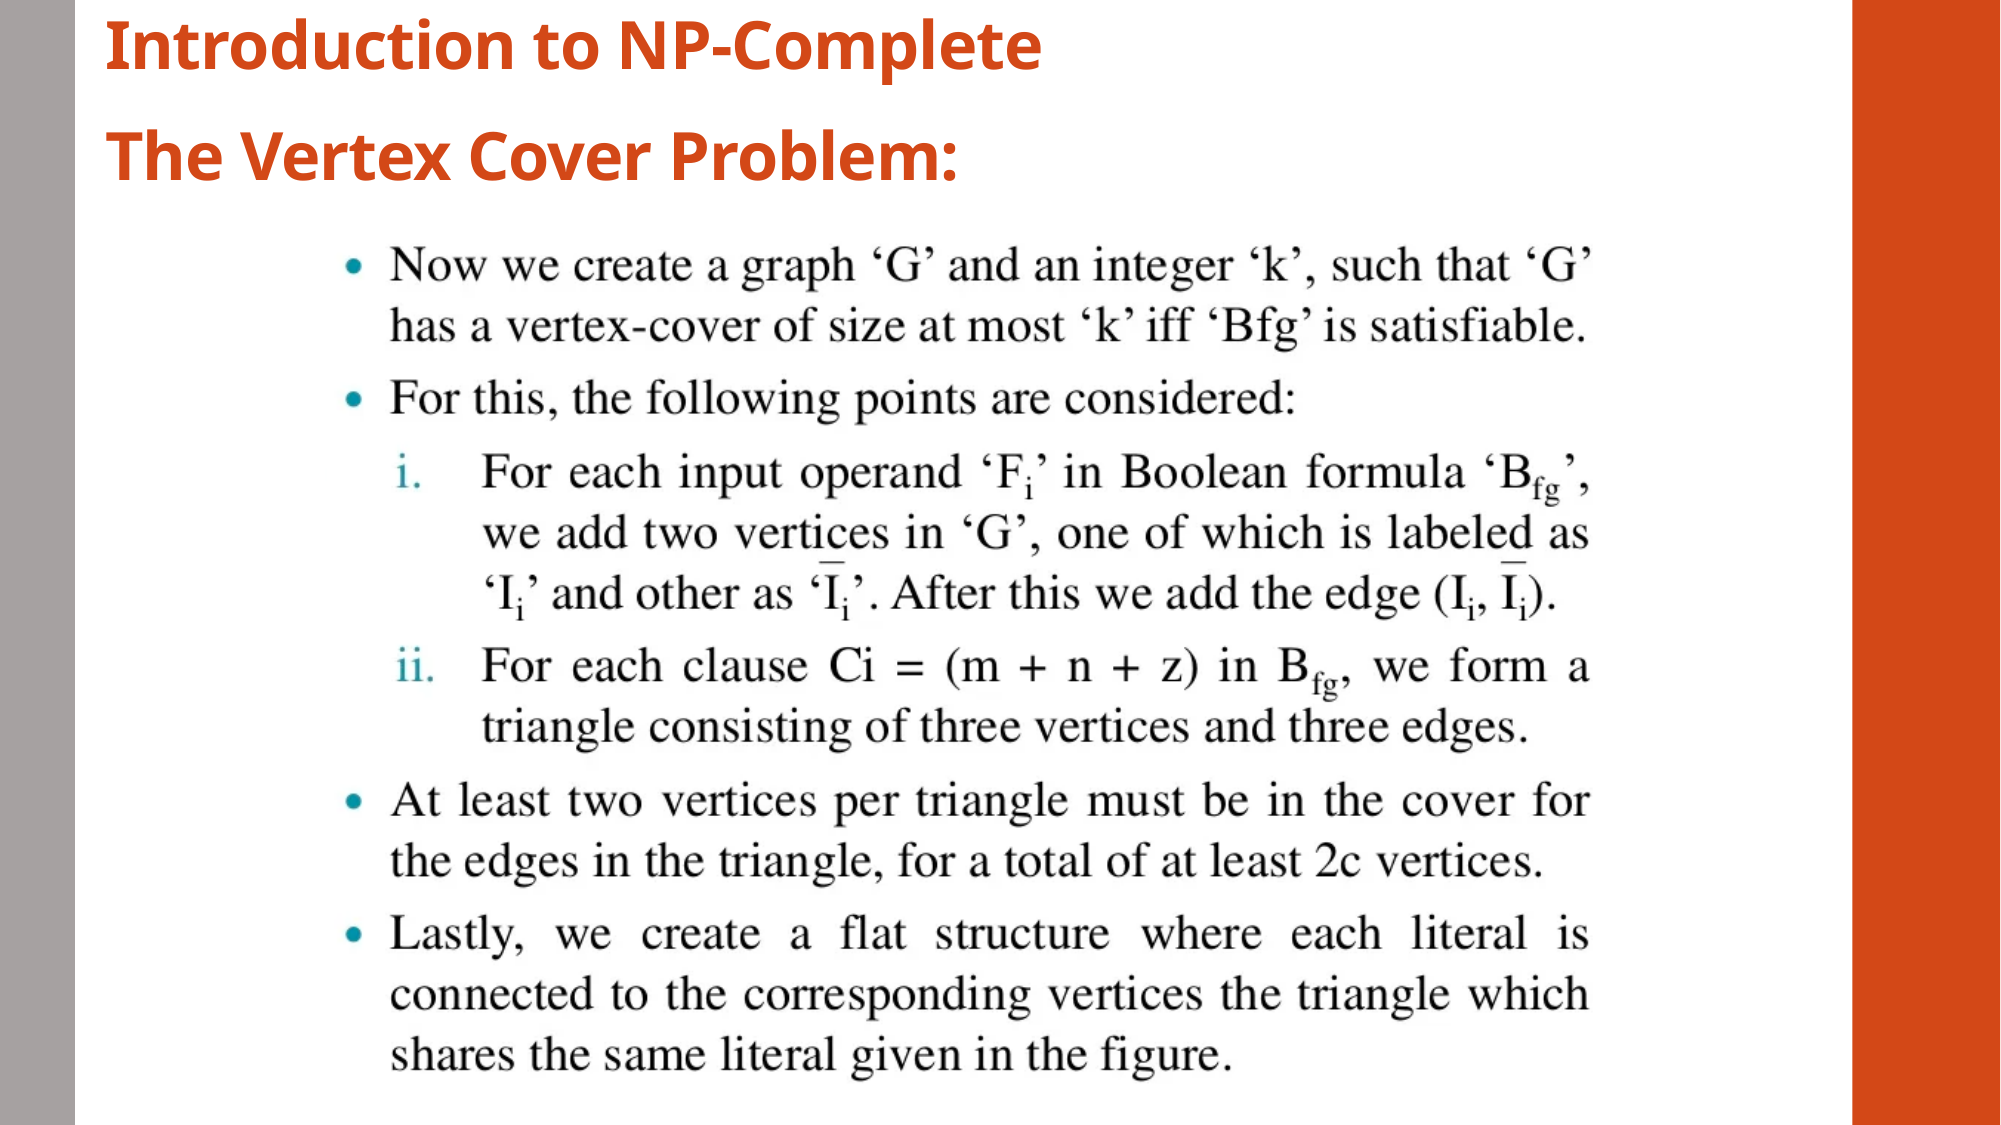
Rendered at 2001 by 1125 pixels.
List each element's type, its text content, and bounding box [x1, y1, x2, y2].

title Introduction to NP-Complete [90, 0, 1681, 92]
text_box The Vertex Cover Problem: [90, 106, 1150, 202]
picture [324, 228, 1612, 1125]
